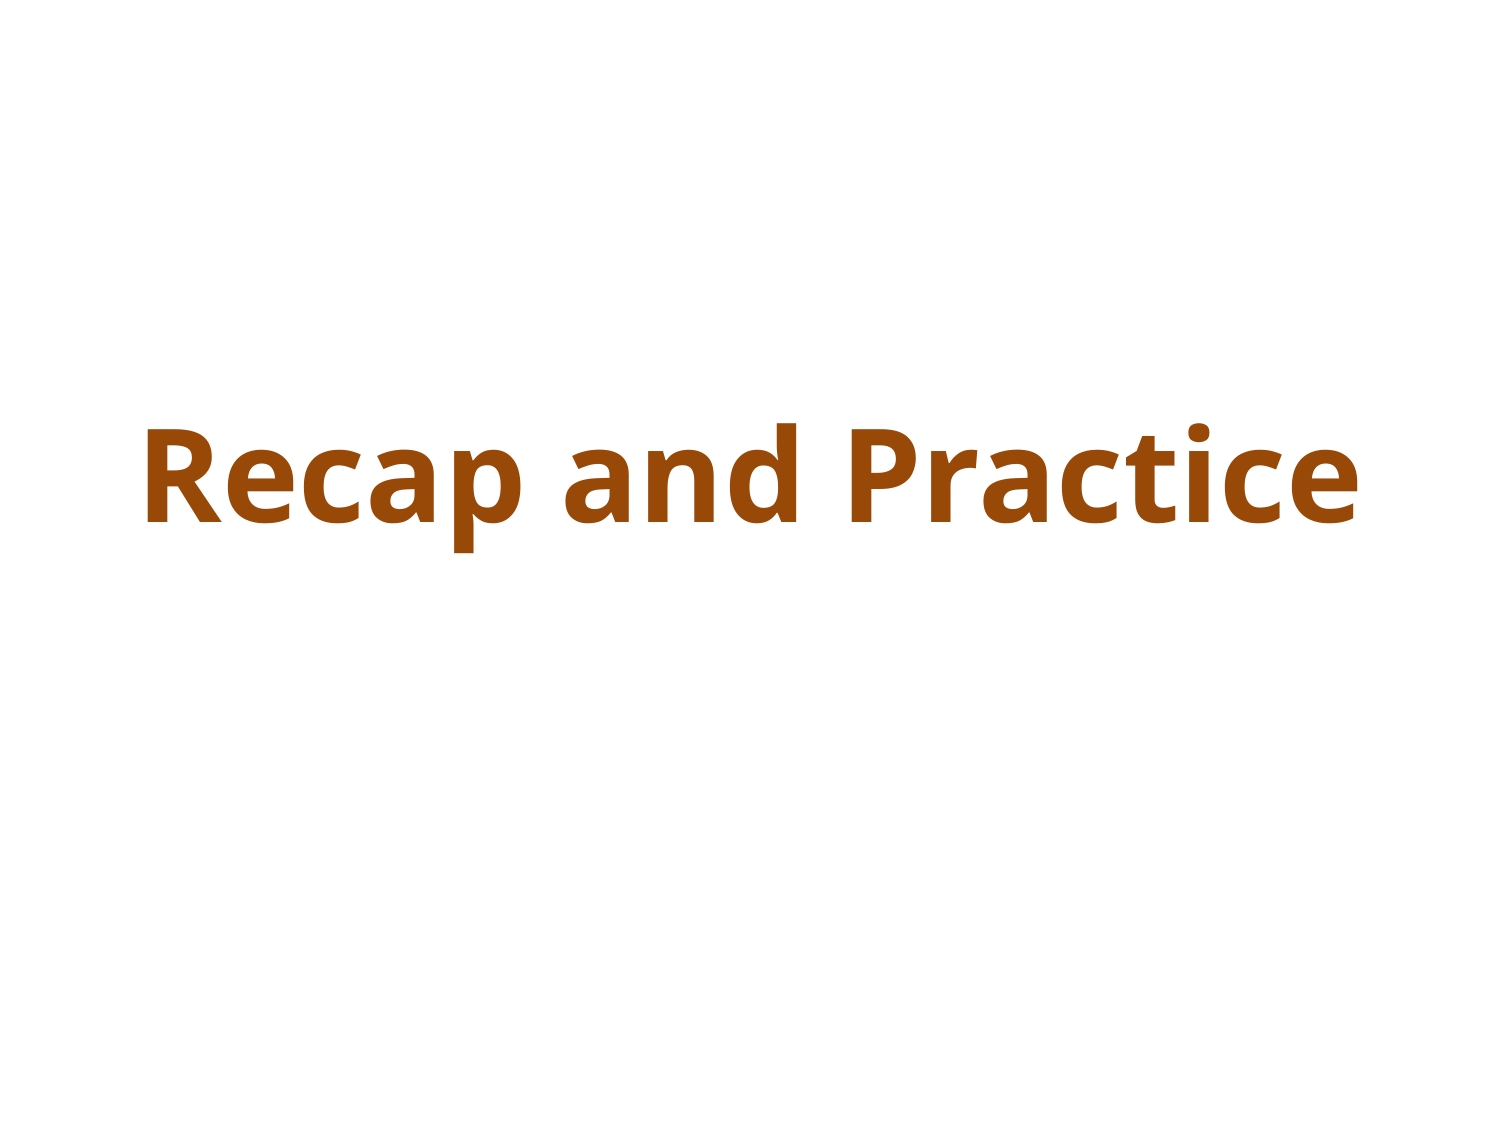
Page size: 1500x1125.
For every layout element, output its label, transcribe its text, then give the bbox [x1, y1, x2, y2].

title Recap and Practice [112, 349, 1388, 591]
